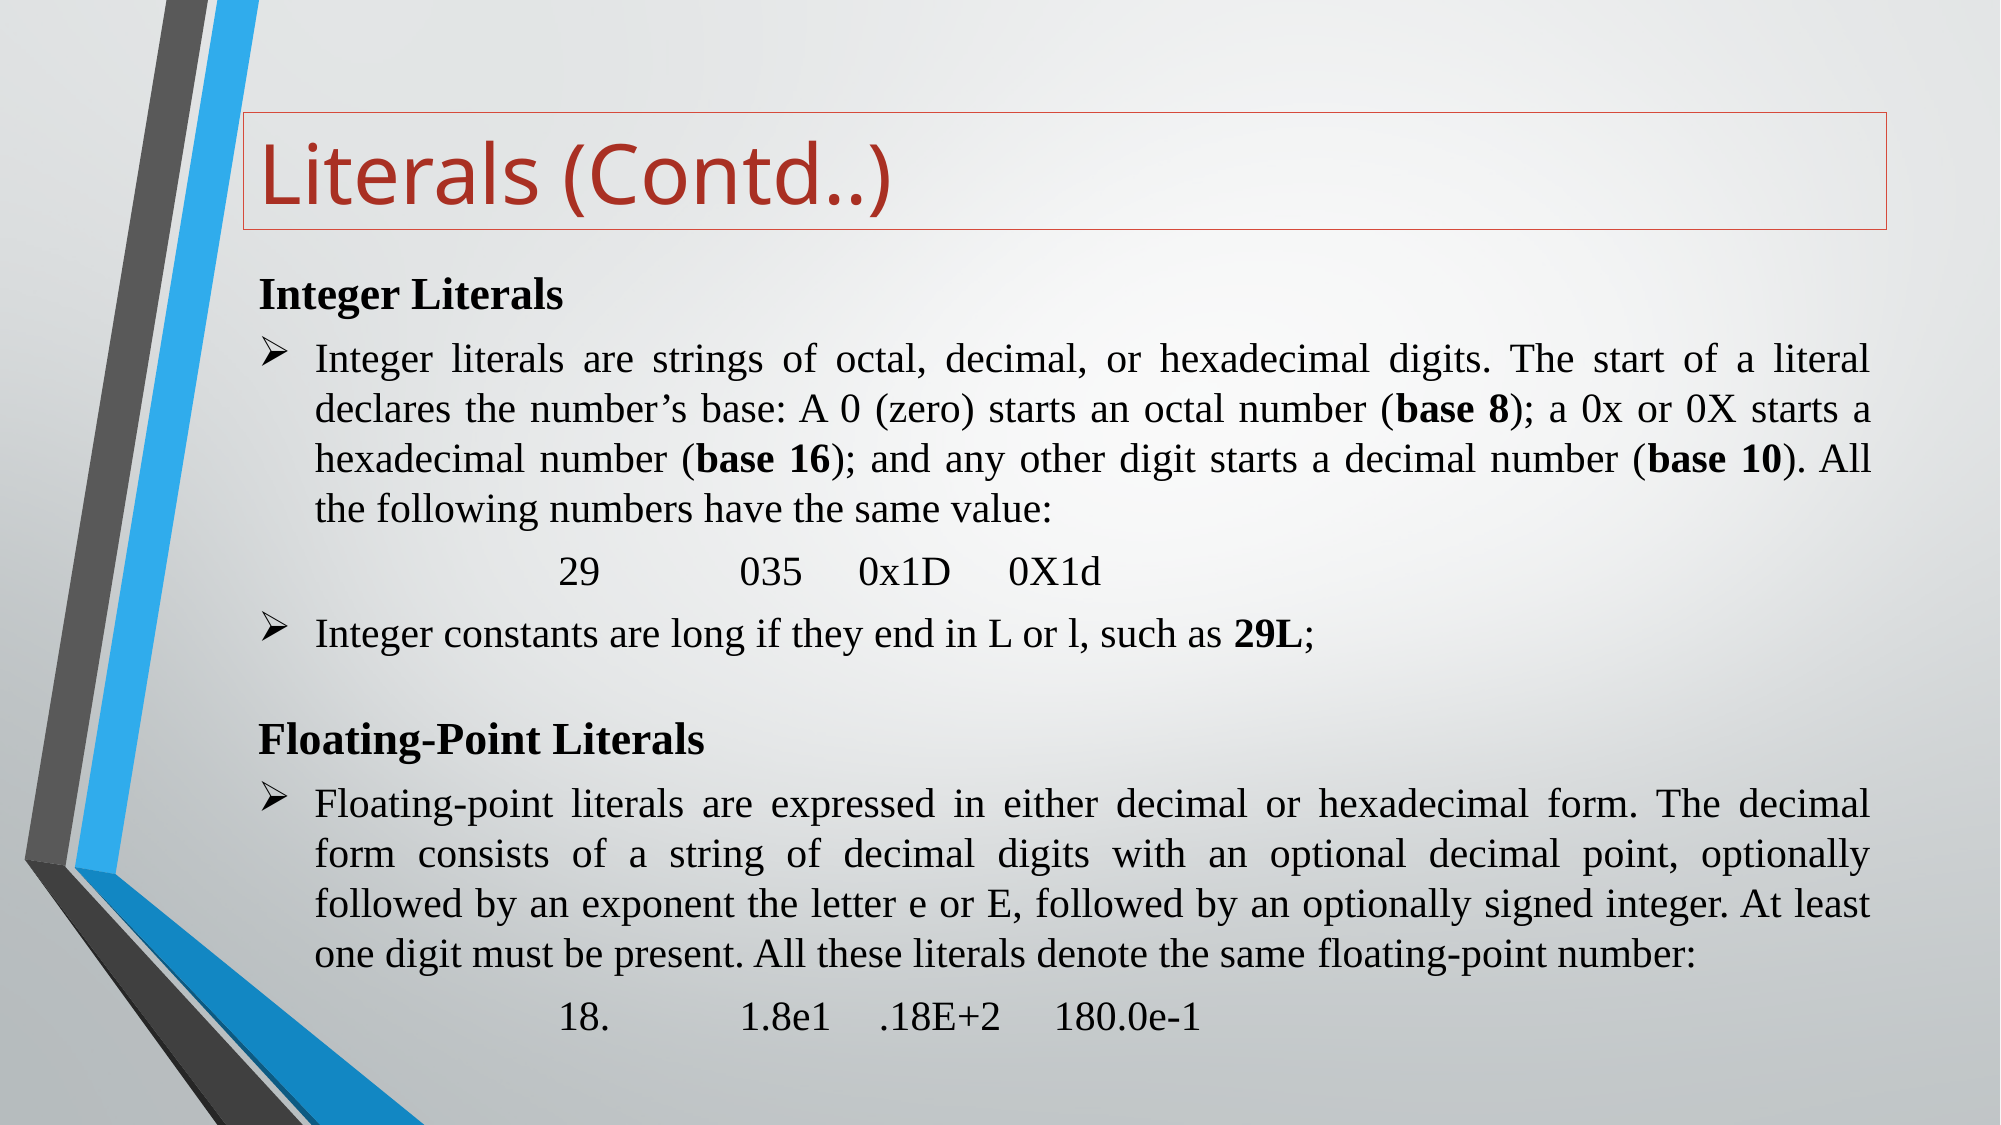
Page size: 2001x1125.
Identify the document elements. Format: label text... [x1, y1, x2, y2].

text_box Floating-Point Literals Floating-point literals are expressed in either decimal or hexadecimal form. The decimal form consists of a string of decimal digits with an optional decimal point, optionally followed by an exponent the letter e or E, followed by an optionally signed integer. At least one digit must be present. All these literals denote the same floating-point number: 18. 1.8e1 .18E+2 180.0e-1 [243, 701, 1887, 1046]
title Literals (Contd..) [243, 112, 1887, 230]
text_box Integer Literals Integer literals are strings of octal, decimal, or hexadecimal digits. The start of a literal declares the number’s base: A 0 (zero) starts an octal number (base 8); a 0x or 0X starts a hexadecimal number (base 16); and any other digit starts a decimal number (base 10). All the following numbers have the same value: 29 035 0x1D 0X1d Integer constants are long if they end in L or l, such as 29L; [243, 249, 1887, 671]
